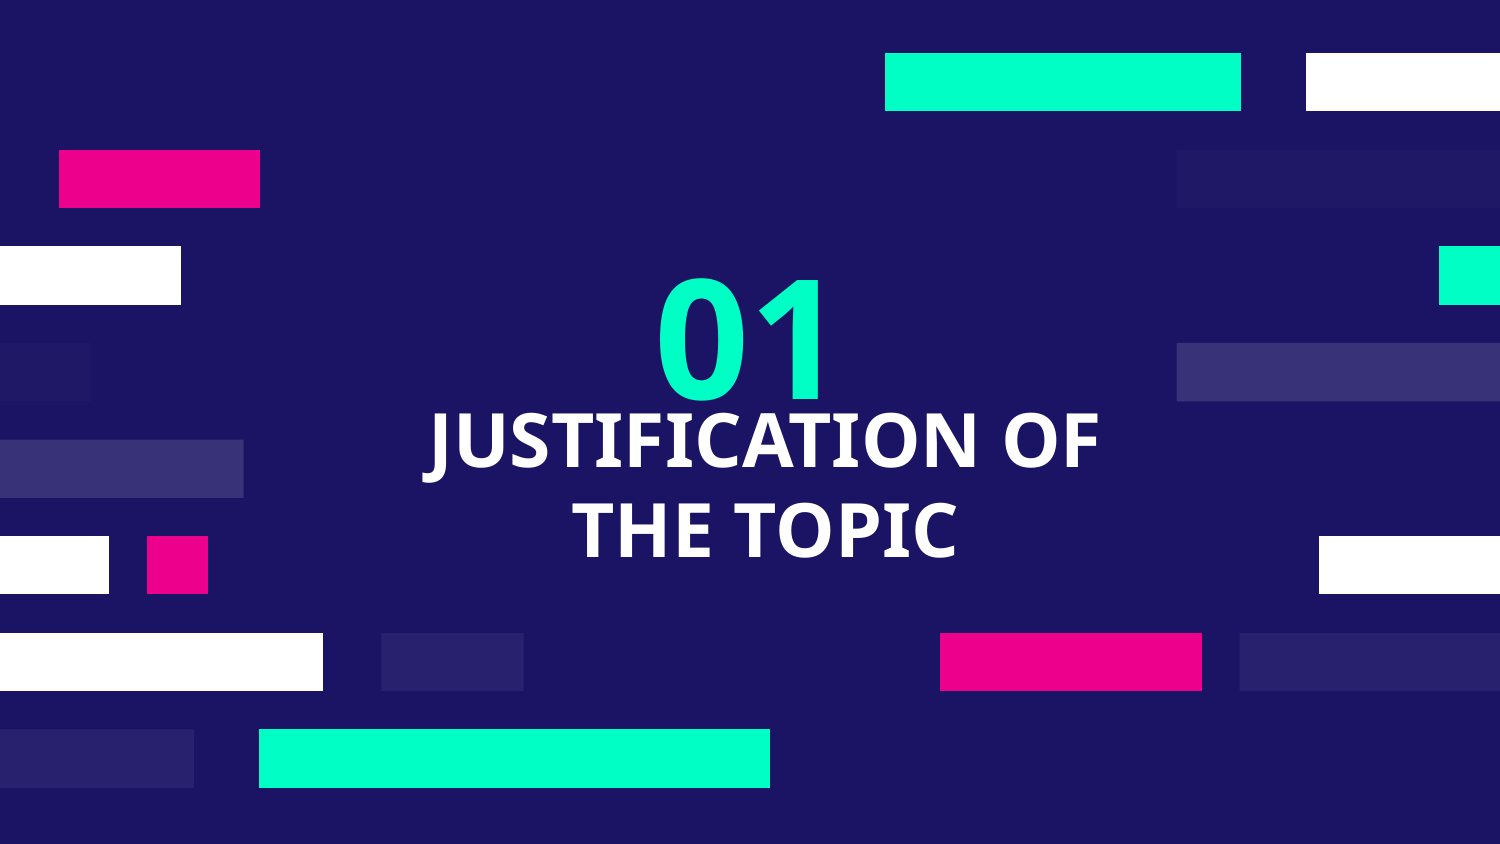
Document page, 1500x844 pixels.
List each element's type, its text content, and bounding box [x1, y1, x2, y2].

title JUSTIFICATION OF THE TOPIC [74, 445, 1457, 519]
title 01 [58, 352, 1441, 434]
